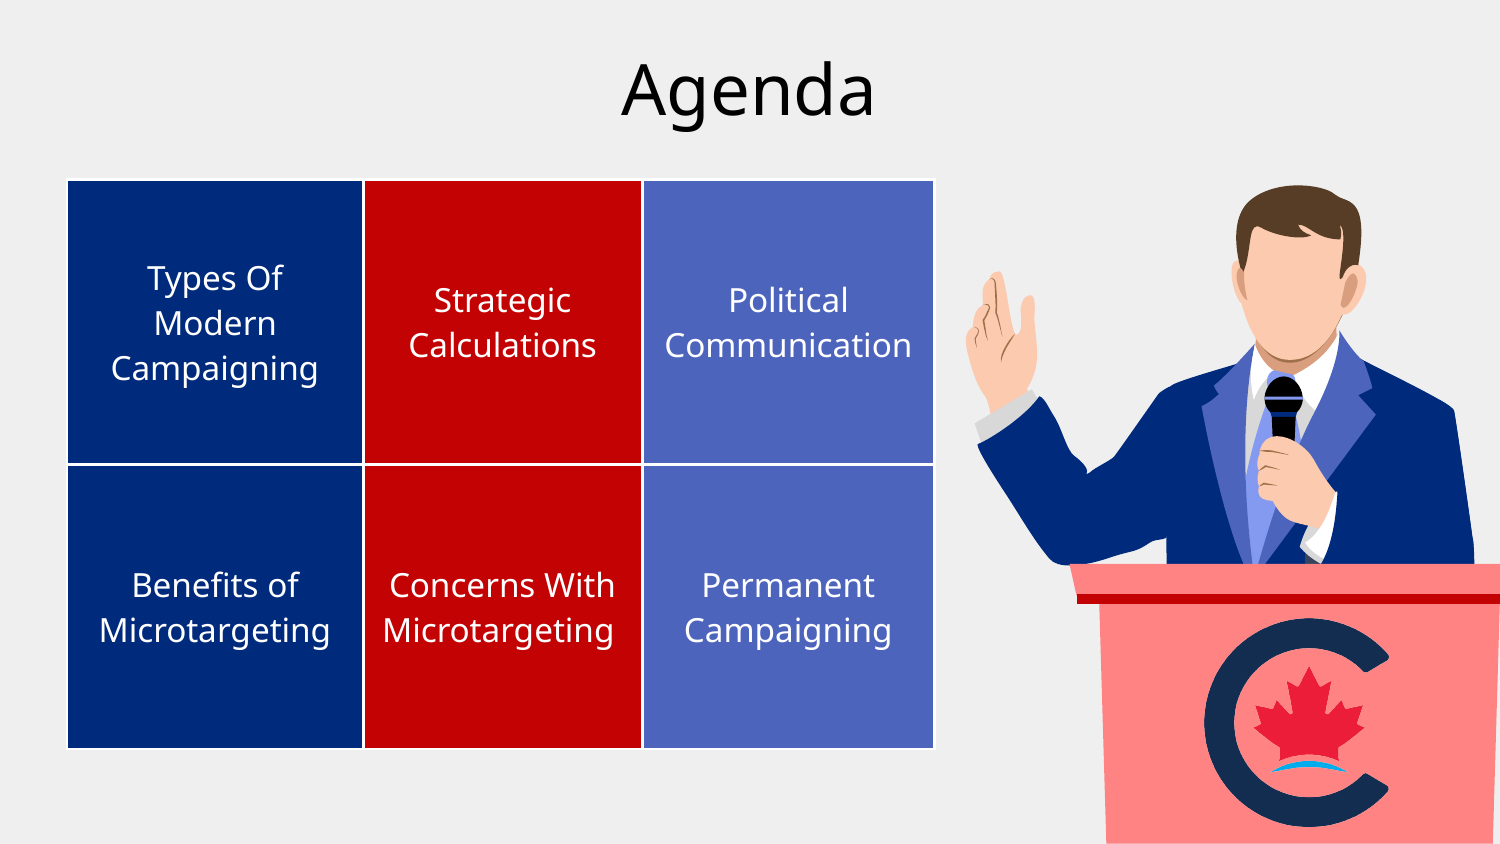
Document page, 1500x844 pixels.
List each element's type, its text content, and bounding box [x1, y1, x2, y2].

table_header Strategic Calculations [365, 181, 641, 463]
table_header Political Communication [644, 181, 933, 463]
table_cell Permanent Campaigning [644, 466, 933, 748]
title Agenda [73, 67, 1425, 108]
table_cell Benefits of Microtargeting [68, 466, 362, 748]
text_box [961, 185, 1500, 844]
table_header Types Of Modern Campaigning [68, 181, 362, 463]
table_cell Concerns With Microtargeting [365, 466, 641, 748]
picture [1203, 617, 1389, 827]
